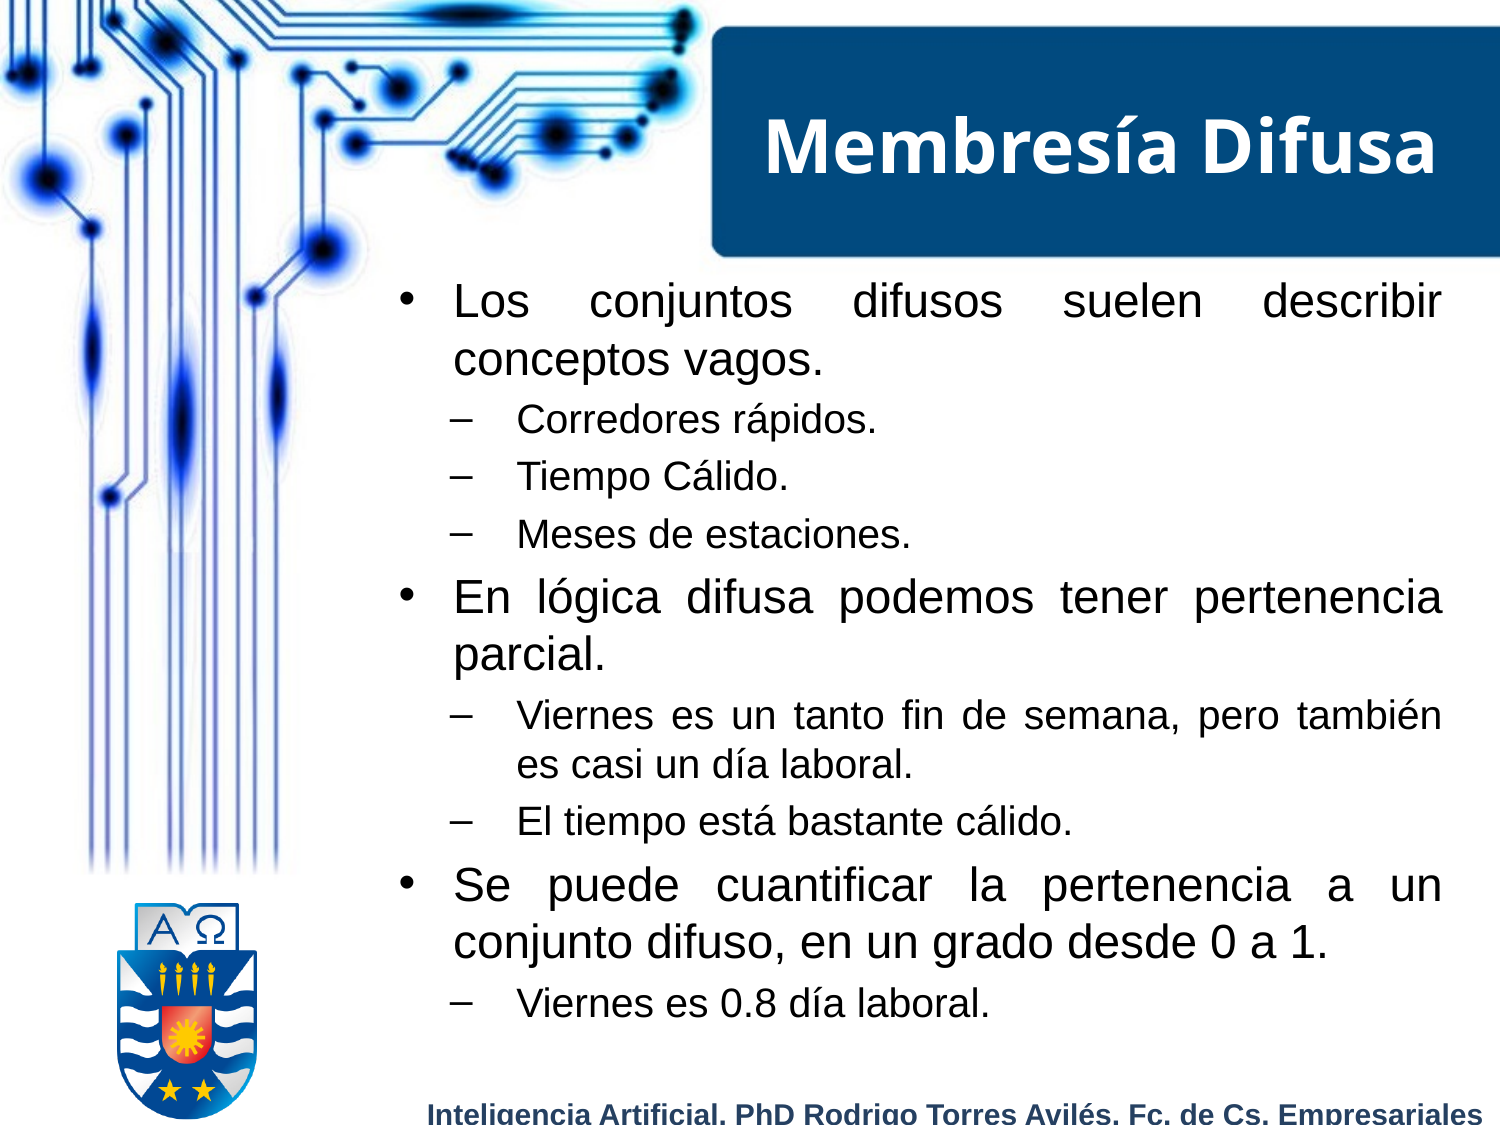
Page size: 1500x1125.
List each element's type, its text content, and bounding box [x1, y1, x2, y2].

picture [0, 0, 1500, 1125]
list Los conjuntos difusos suelen describir conceptos vagos. Corredores rápidos. Tiempo Cálido. Meses de estaciones. En lógica difusa podemos tener pertenencia parcial. Viernes es un tanto fin de semana, pero también es casi un día laboral. El tiempo está bastante cálido. Se puede cuantificar la pertenencia a un conjunto difuso, en un grado desde 0 a 1. Viernes es 0.8 día laboral. [383, 262, 1459, 1035]
text_box Inteligencia Artificial. PhD Rodrigo Torres Avilés. Fc. de Cs. Empresariales [383, 1088, 1499, 1125]
text_box Membresía Difusa [702, 7, 1500, 280]
